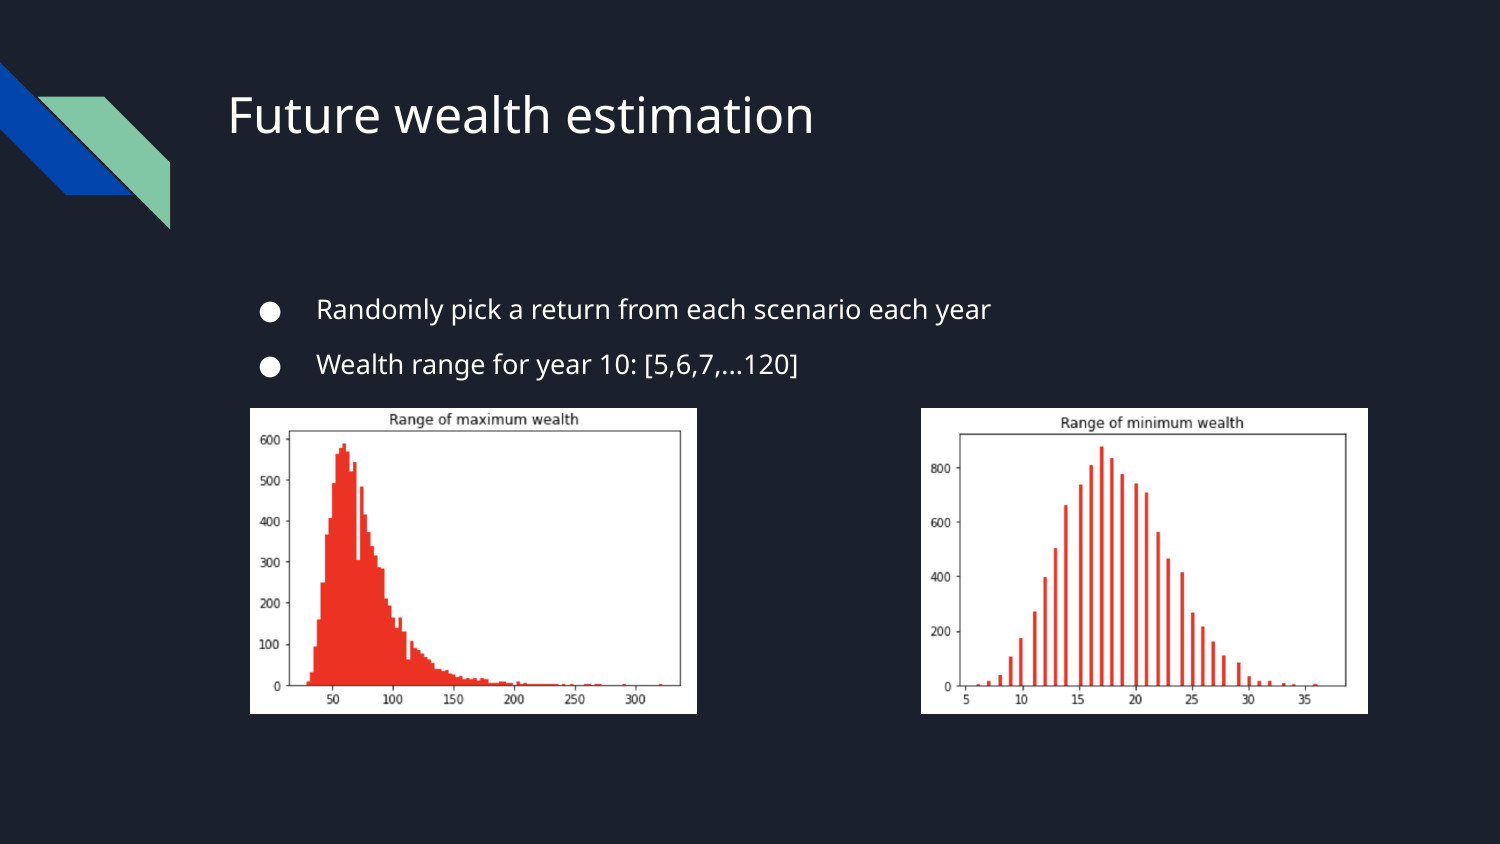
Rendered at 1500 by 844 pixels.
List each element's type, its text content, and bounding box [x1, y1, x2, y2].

title Future wealth estimation [212, 64, 1368, 215]
list Randomly pick a return from each scenario each year Wealth range for year 10: [5,6,7,...120] [212, 257, 1368, 735]
picture [250, 408, 697, 715]
picture [921, 408, 1368, 714]
